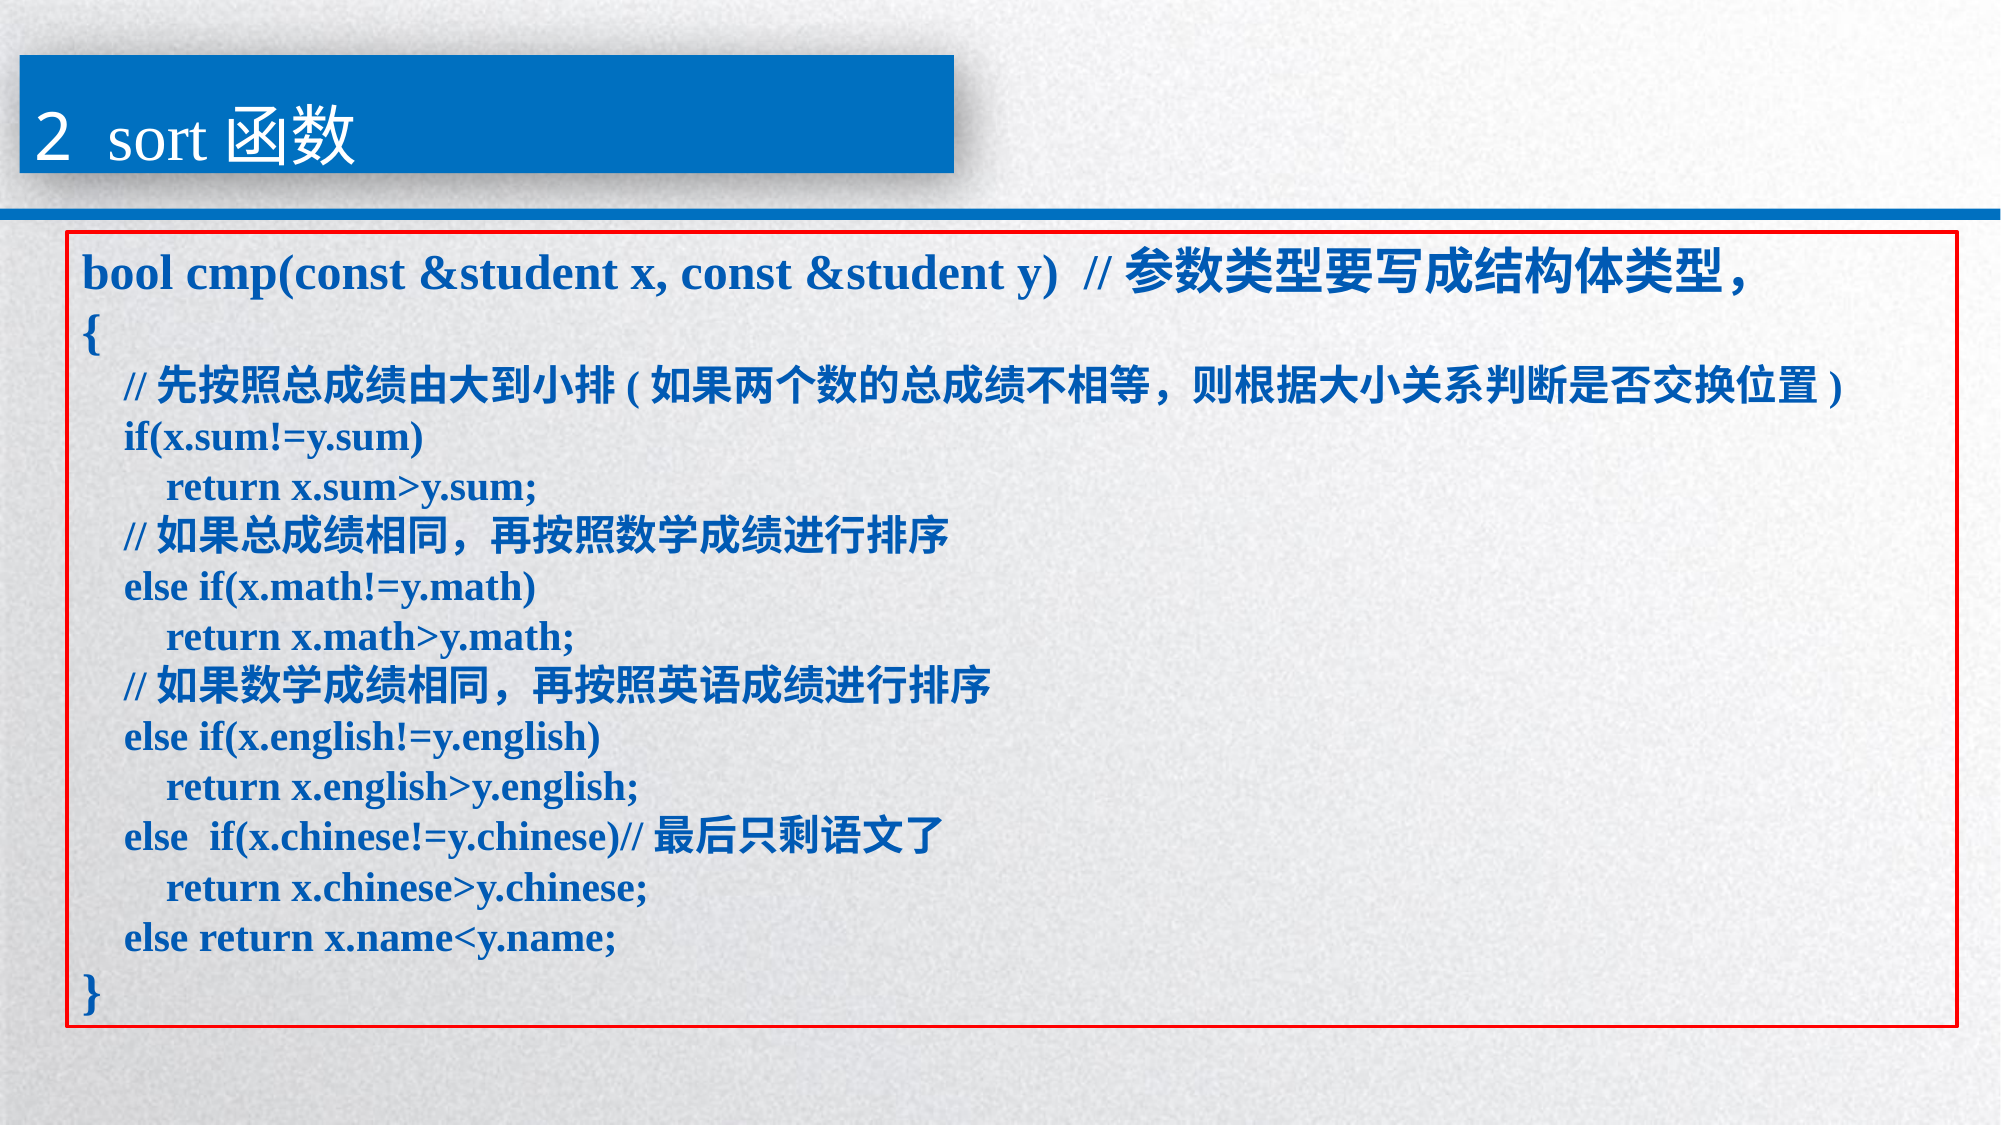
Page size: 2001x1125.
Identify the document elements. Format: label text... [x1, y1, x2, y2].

picture [0, 220, 2001, 1125]
text_box 2 sort函数 [19, 54, 947, 182]
picture [0, 0, 2001, 208]
text_box bool cmp(const &student x, const &student y) //参数类型要写成结构体类型， { //先按照总成绩由大到小排(如果两个数的总成绩不相等，则根据大小关系判断是否交换位置) if(x.sum!=y.sum) return x.sum>y.sum; //如果总成绩相同，再按照数学成绩进行排序 else if(x.math!=y.math) return x.math>y.math; //如果数学成绩相同，再按照英语成绩进行排序 else if(x.english!=y.english) return x.english>y.english; else if(x.chinese!=y.chinese)//最后只剩语文了 return x.chinese>y.chinese; else return x.name<y.name; } [67, 231, 1957, 1027]
